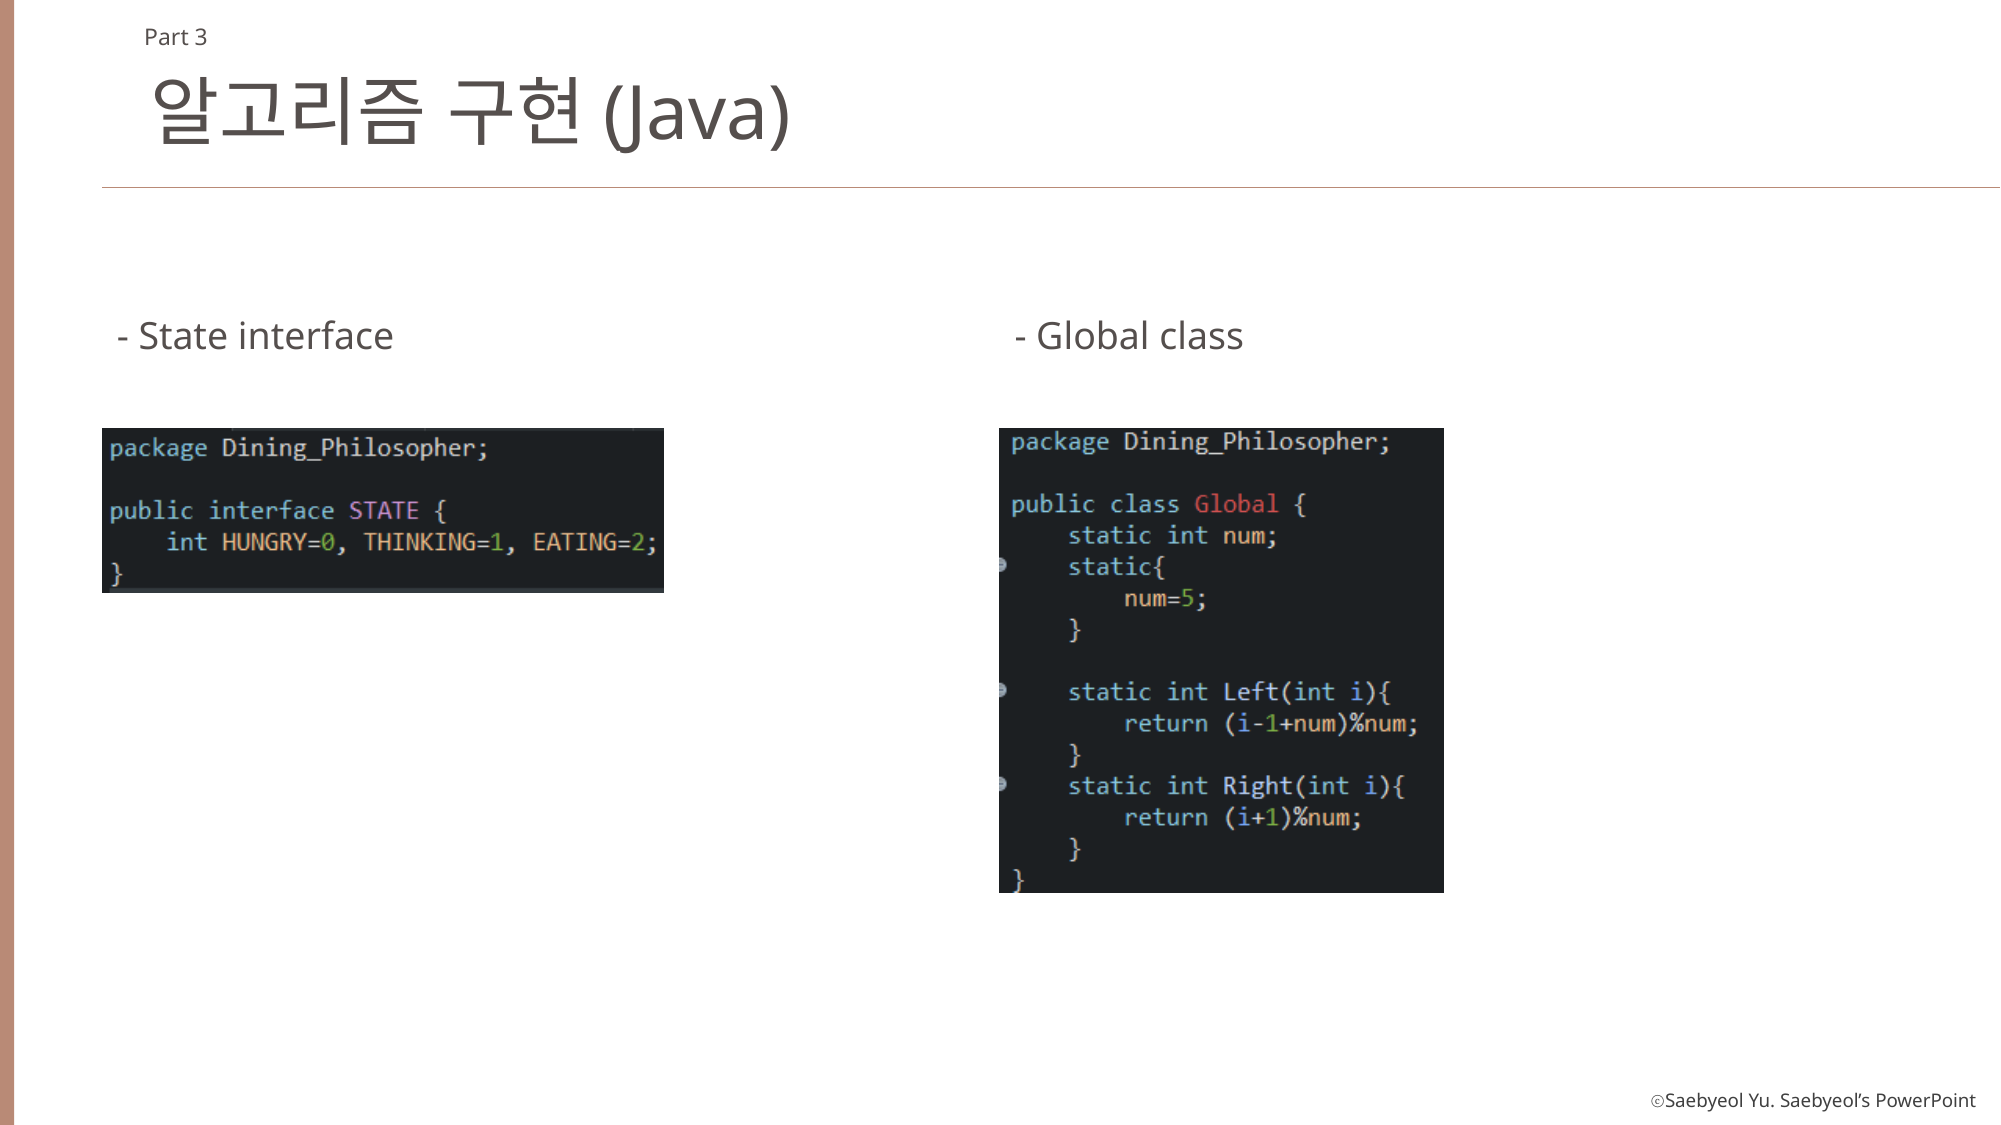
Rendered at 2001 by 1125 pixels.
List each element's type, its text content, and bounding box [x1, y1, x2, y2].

text_box - Global class [999, 309, 1403, 360]
text_box - State interface [101, 309, 505, 360]
picture [102, 428, 664, 593]
text_box Part 3 [129, 15, 223, 58]
text_box [0, 0, 15, 1125]
text_box 알고리즘 구현(Java) [136, 57, 807, 163]
picture [999, 428, 1444, 893]
